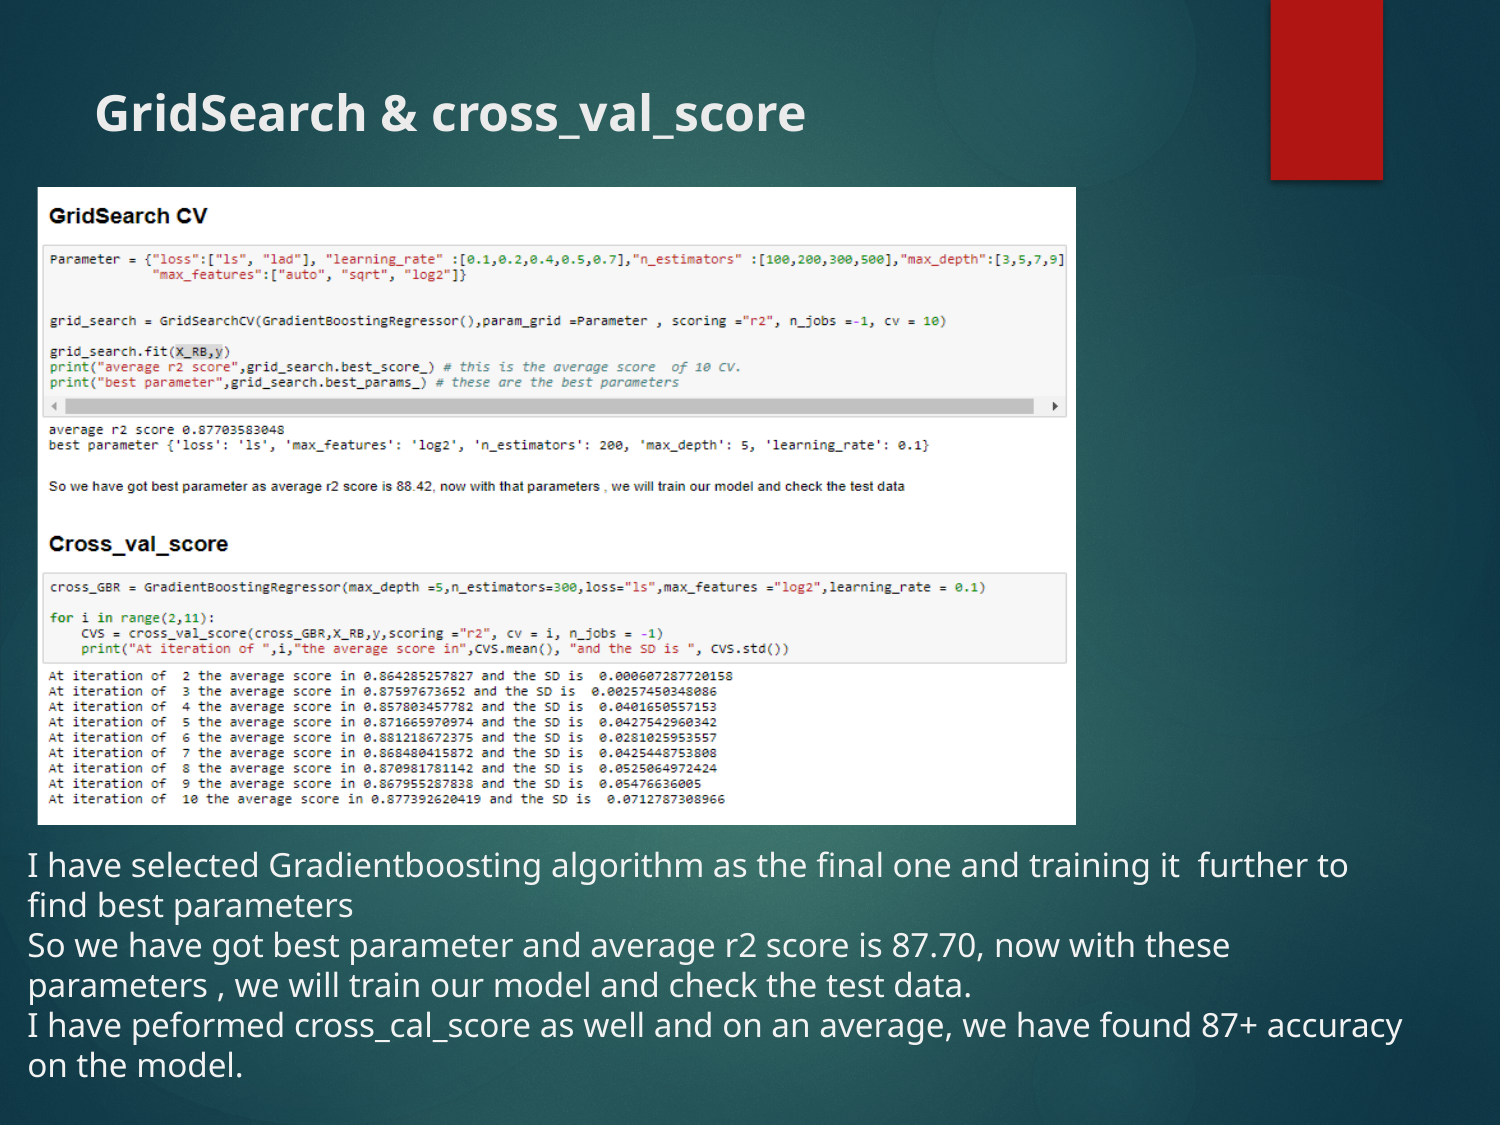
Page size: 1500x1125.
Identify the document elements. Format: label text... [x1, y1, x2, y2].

title GridSearch & cross_val_score [79, 74, 838, 163]
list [37, 187, 1077, 826]
text_box I have selected Gradientboosting algorithm as the final one and training it further to find best parameters So we have got best parameter and average r2 score is 87.70, now with these parameters , we will train our model and check the test data. I have peformed cross_cal_score as well and on an average, we have found 87+ accuracy on the model. [12, 837, 1425, 1092]
